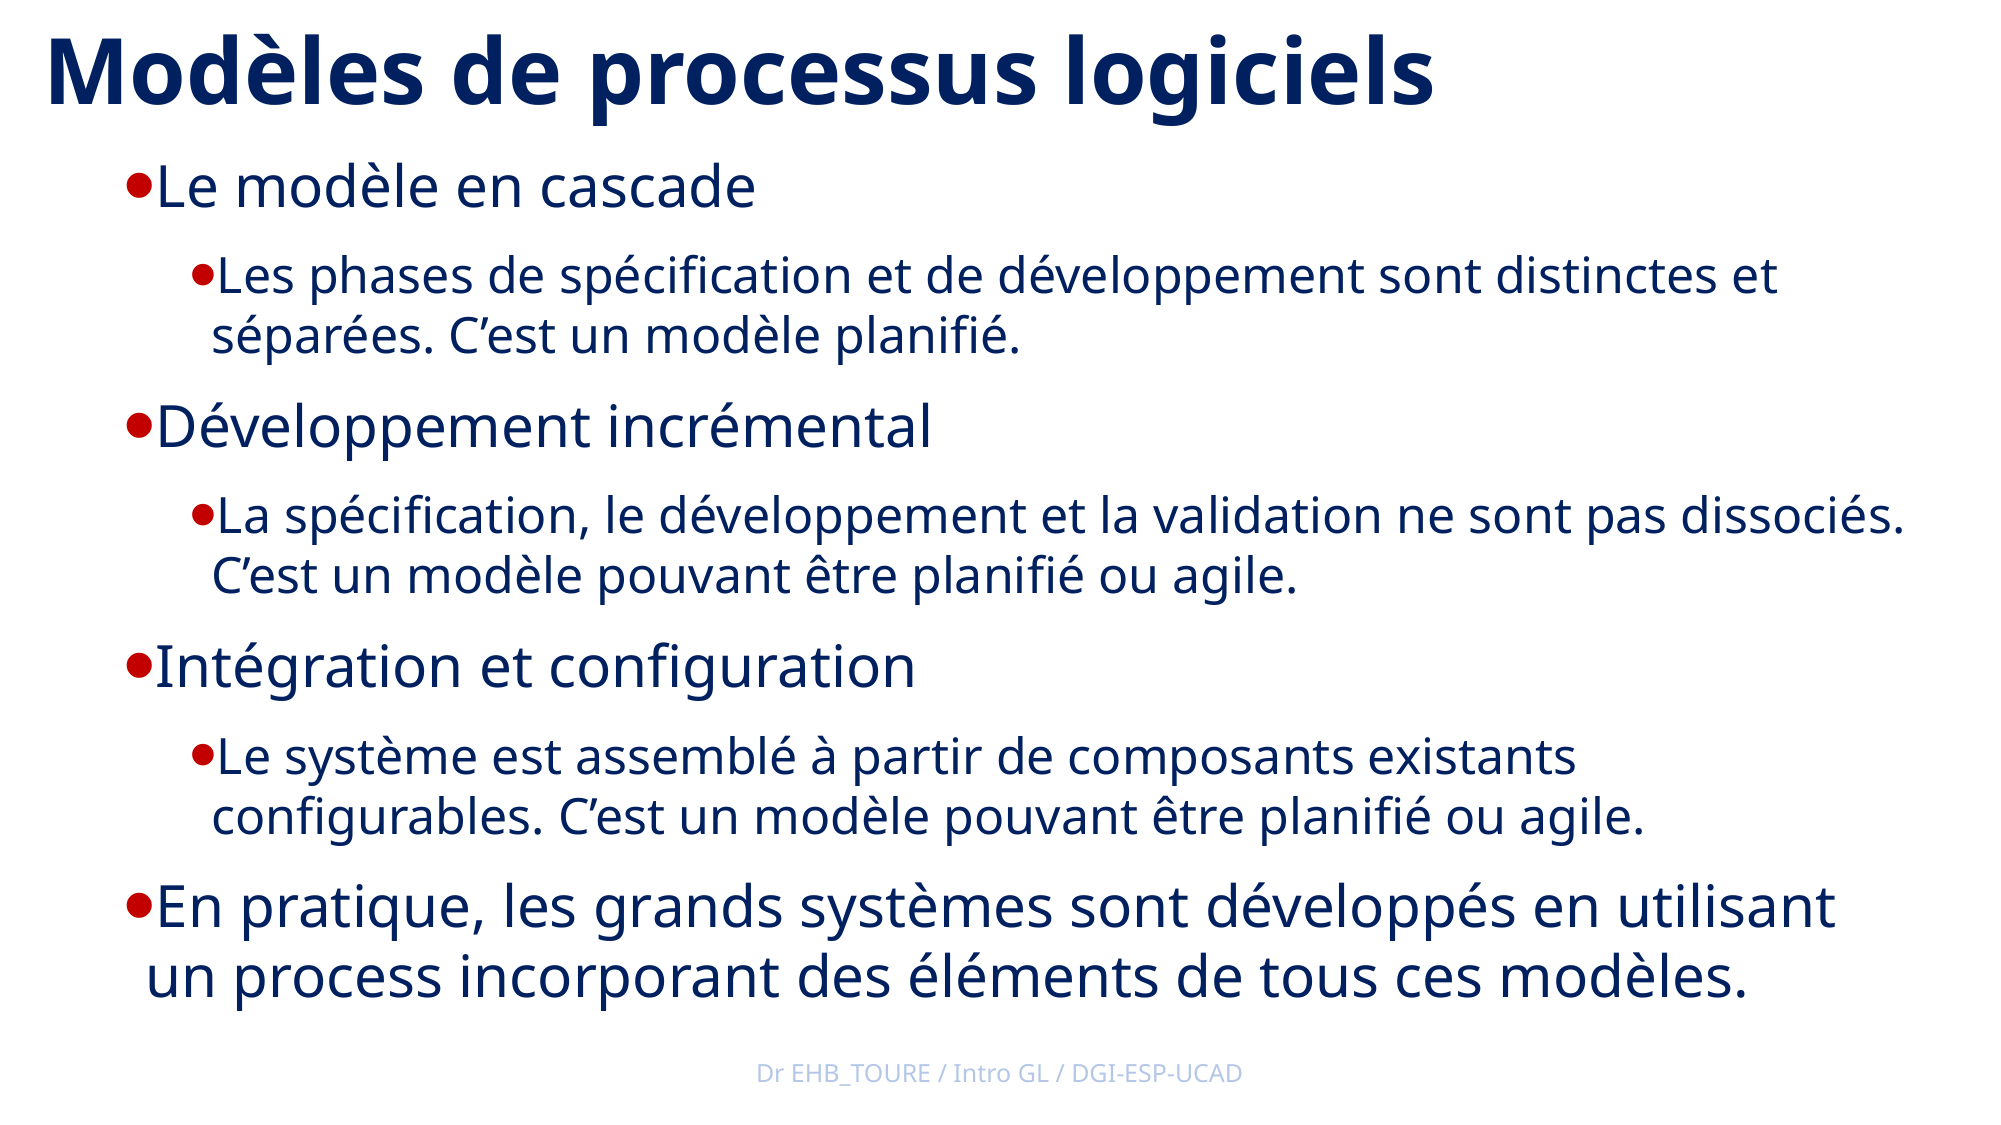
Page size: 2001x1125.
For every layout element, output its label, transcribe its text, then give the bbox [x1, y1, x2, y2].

footer Dr EHB_TOURE / Intro GL / DGI-ESP-UCAD [662, 1042, 1338, 1103]
text_box Le modèle en cascade Les phases de spécification et de développement sont distinctes et séparées. C’est un modèle planifié. Développement incrémental La spécification, le développement et la validation ne sont pas dissociés. C’est un modèle pouvant être planifié ou agile. Intégration et configuration Le système est assemblé à partir de composants existants configurables. C’est un modèle pouvant être planifié ou agile. En pratique, les grands systèmes sont développés en utilisant un process incorporant des éléments de tous ces modèles. [67, 141, 1933, 1017]
text_box Modèles de processus logiciels [28, 18, 1837, 124]
